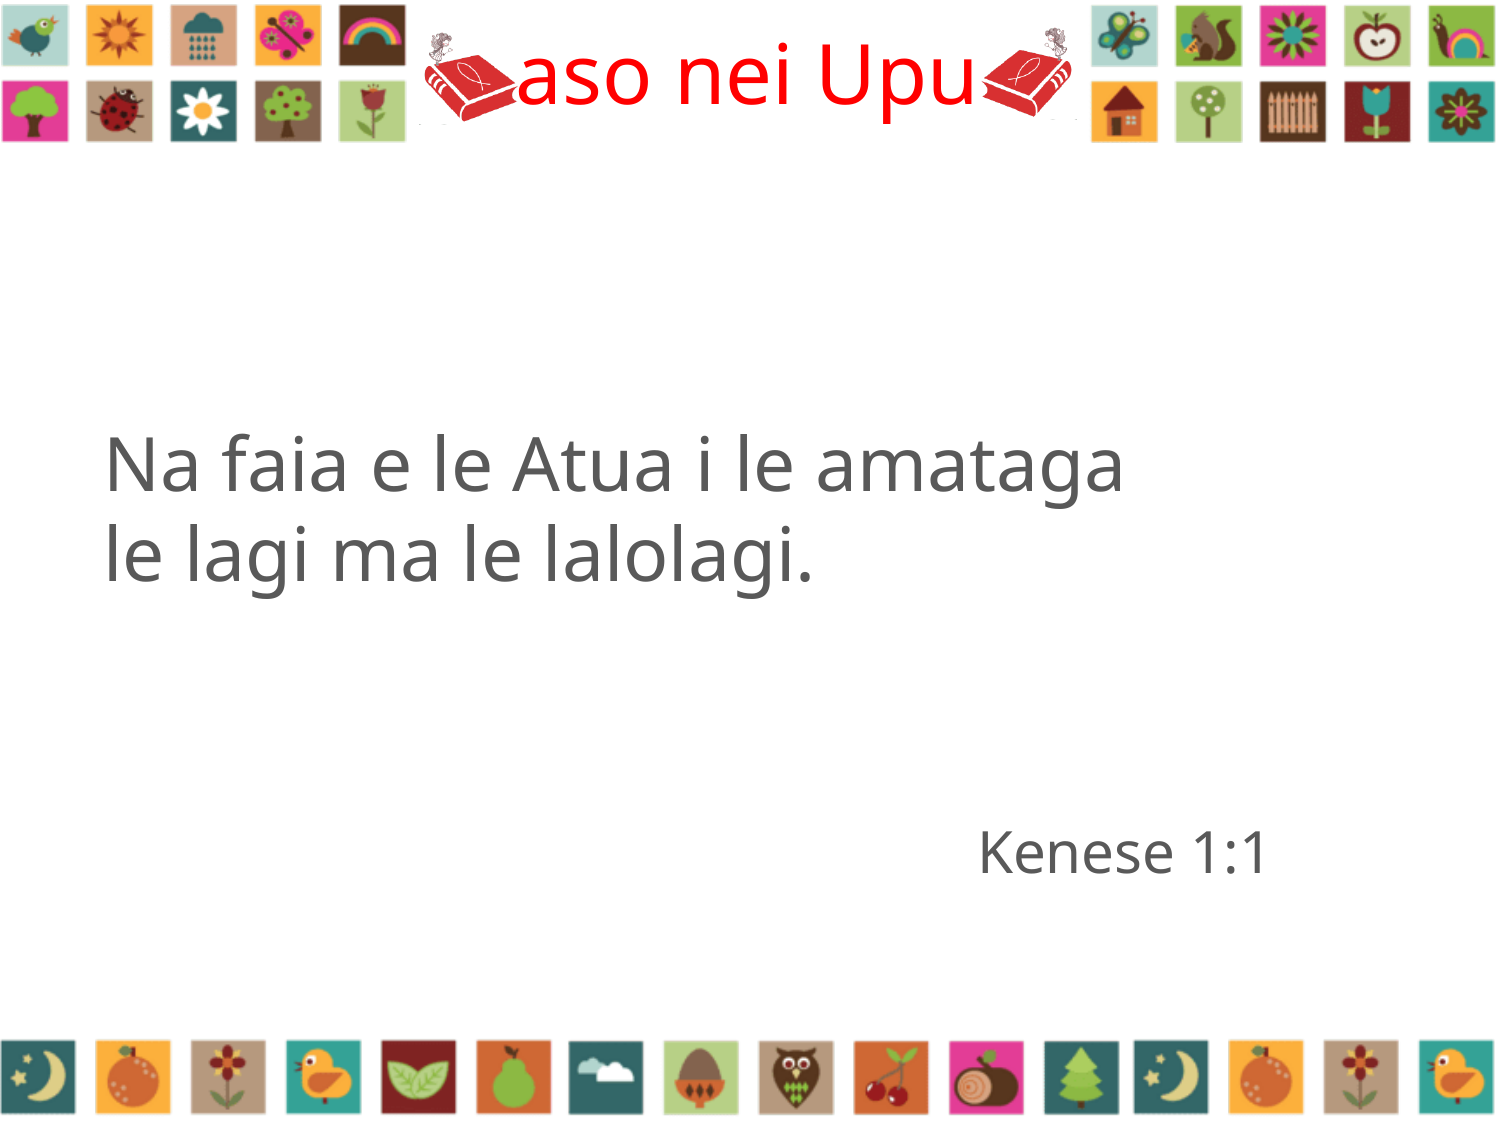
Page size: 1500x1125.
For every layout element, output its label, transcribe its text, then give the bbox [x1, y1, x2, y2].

picture [0, 3, 550, 150]
text_box Na faia e le Atua i le amataga le lagi ma le lalolagi. [88, 409, 1436, 604]
picture [950, 3, 1500, 150]
text_box Kenese 1:1 [808, 807, 1441, 893]
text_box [0, 1028, 1500, 1118]
text_box aso nei Upu [425, 13, 1077, 129]
